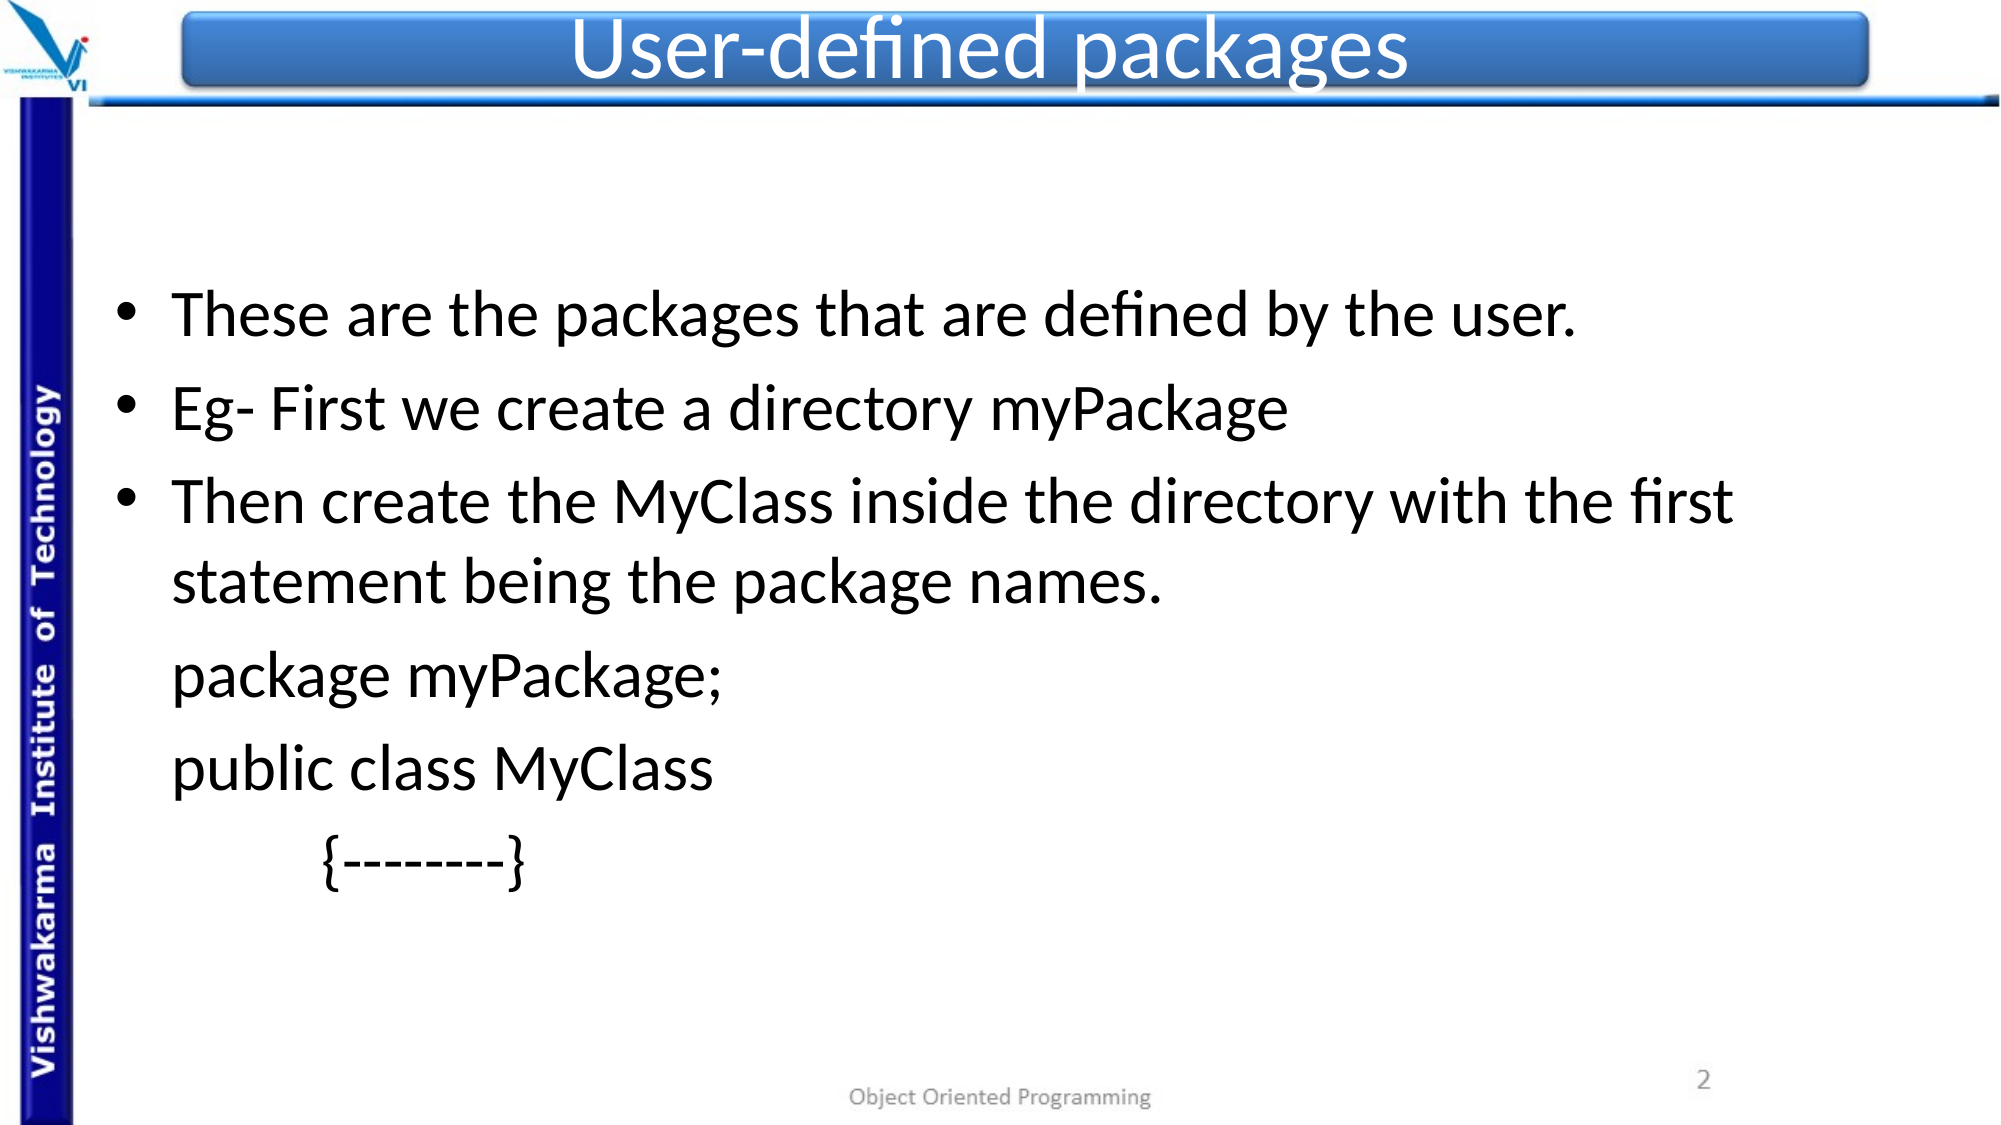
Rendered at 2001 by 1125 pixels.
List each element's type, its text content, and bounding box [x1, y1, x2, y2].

title User-defined packages [90, 0, 1891, 136]
picture [0, 0, 2001, 1125]
list These are the packages that are defined by the user. Eg- First we create a directory myPackage Then create the MyClass inside the directory with the first statement being the package names. package myPackage; public class MyClass {--------} [99, 262, 1900, 1005]
